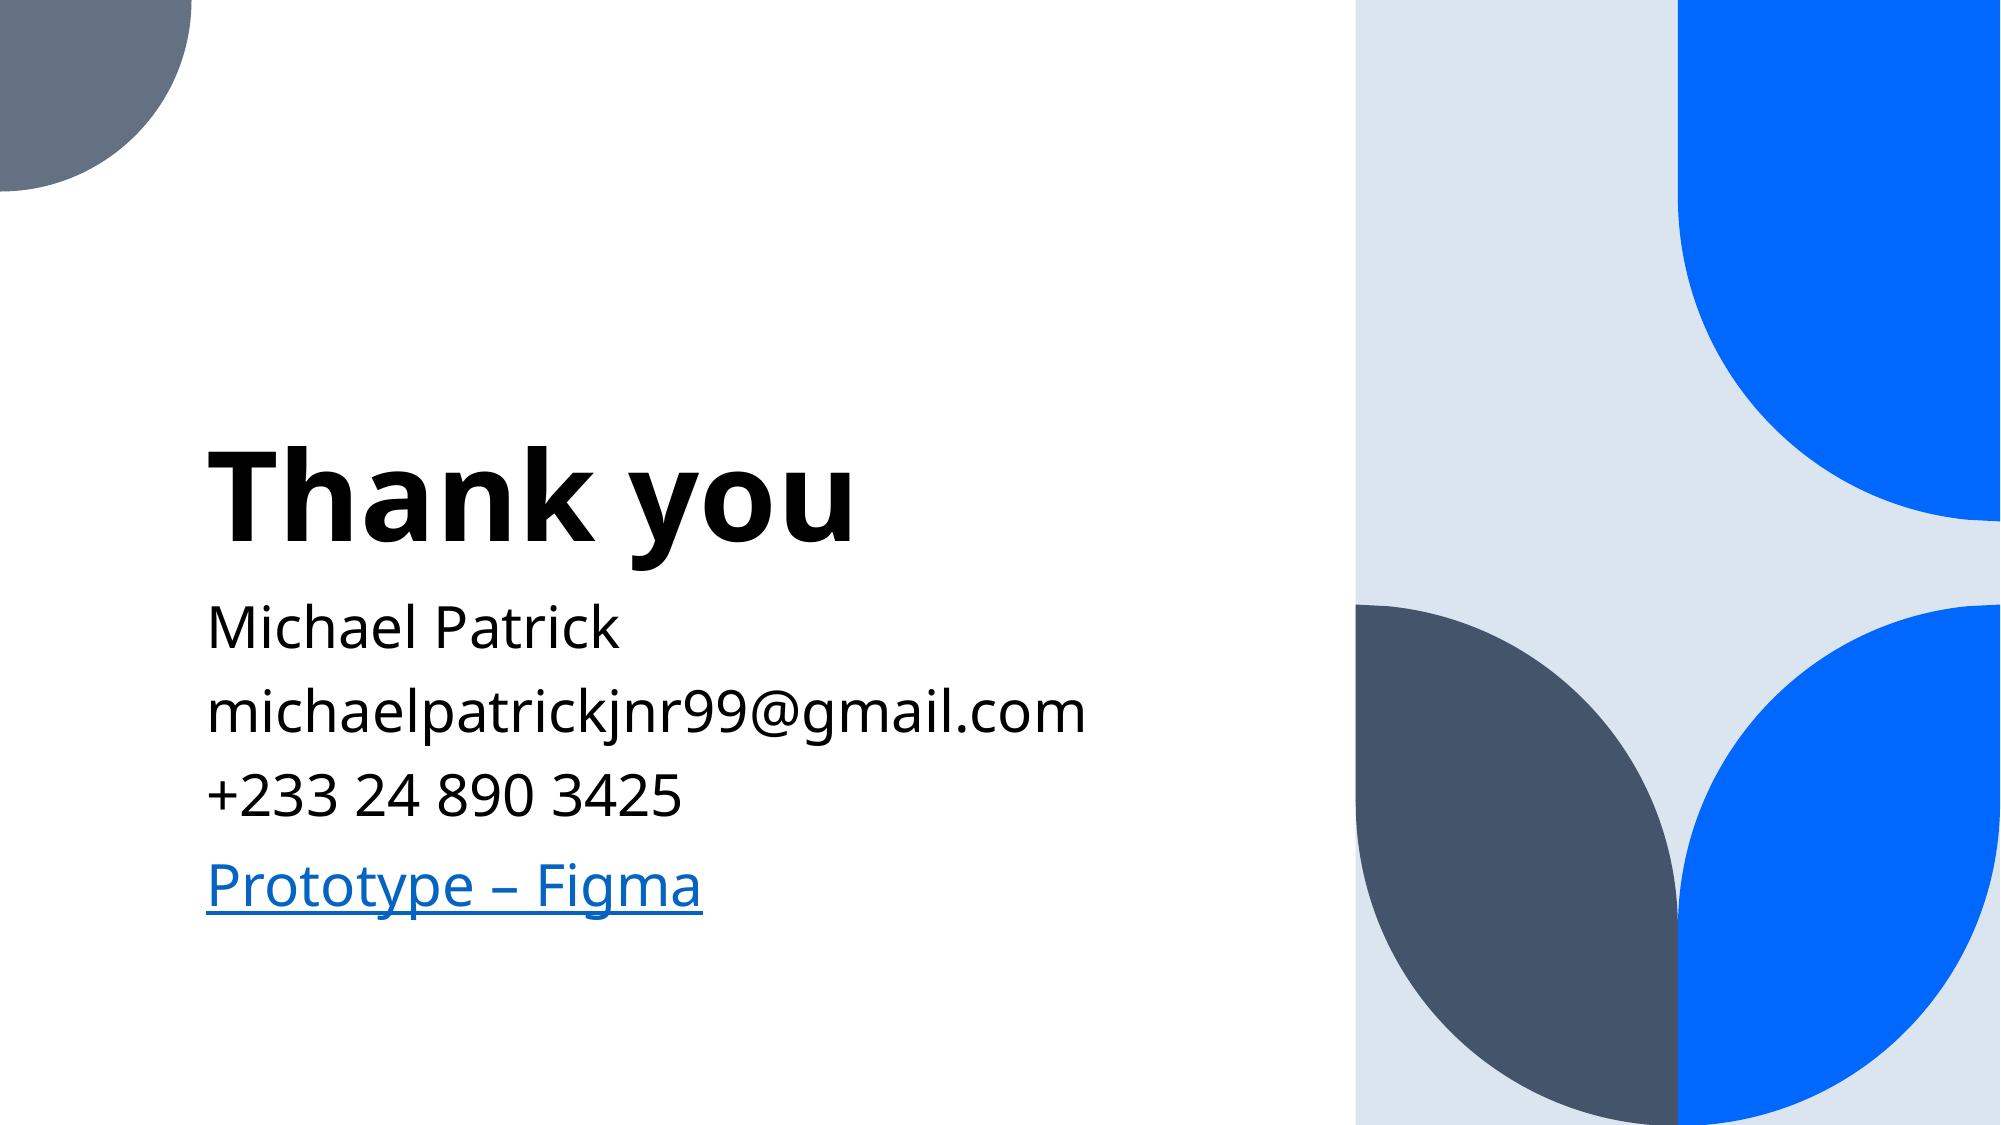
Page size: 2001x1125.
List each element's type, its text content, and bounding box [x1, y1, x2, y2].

title Thank you [191, 184, 1212, 576]
subtitle Michael Patrick michaelpatrickjnr99@gmail.com +233 24 890 3425 Prototype – Figma [191, 590, 1212, 960]
